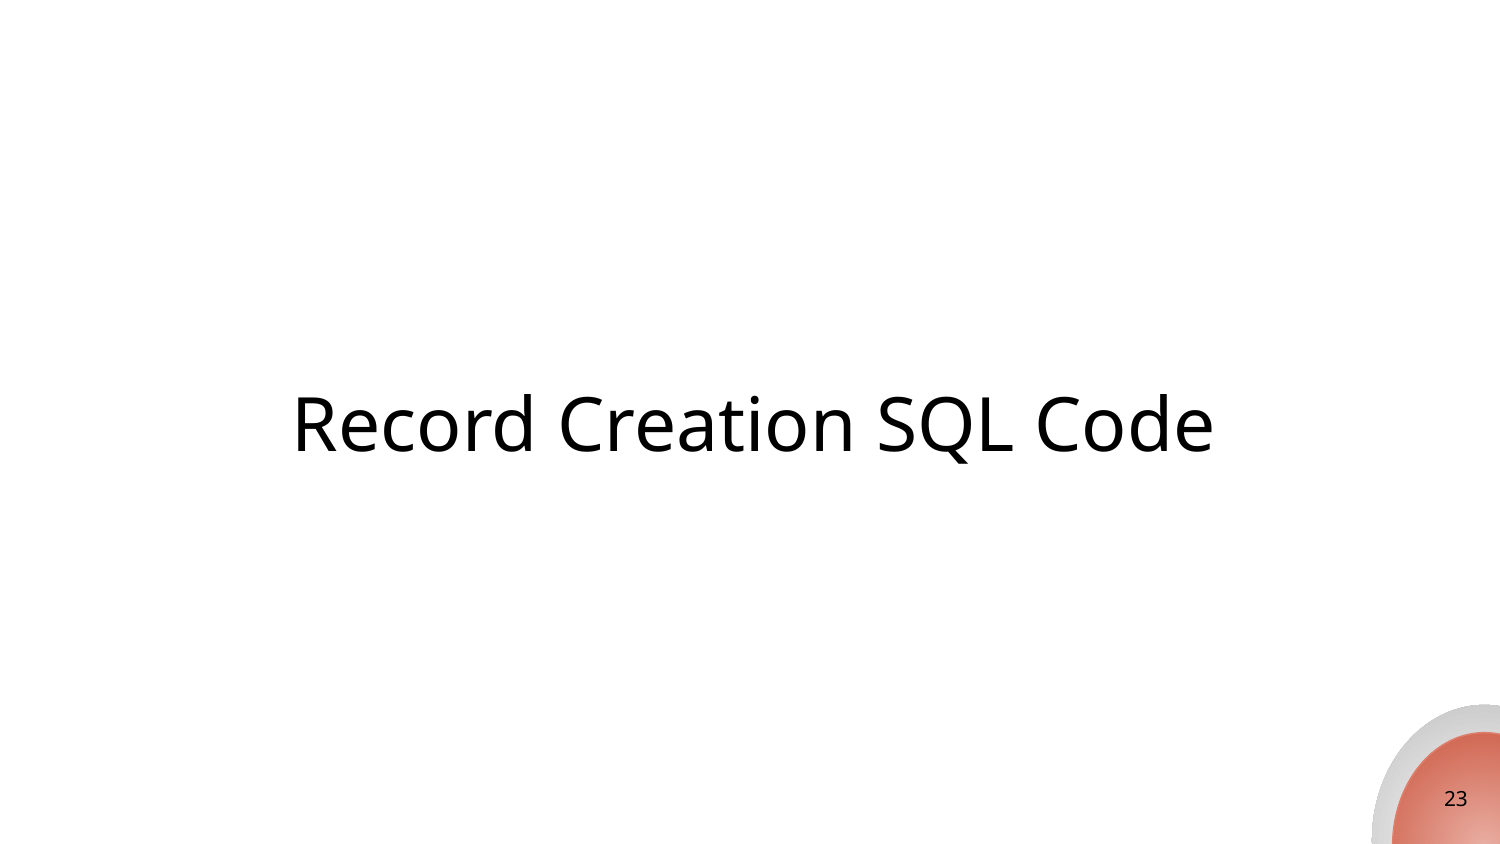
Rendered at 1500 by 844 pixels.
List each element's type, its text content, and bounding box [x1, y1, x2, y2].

slide_number 23 [1392, 767, 1483, 833]
title Record Creation SQL Code [110, 351, 1399, 493]
